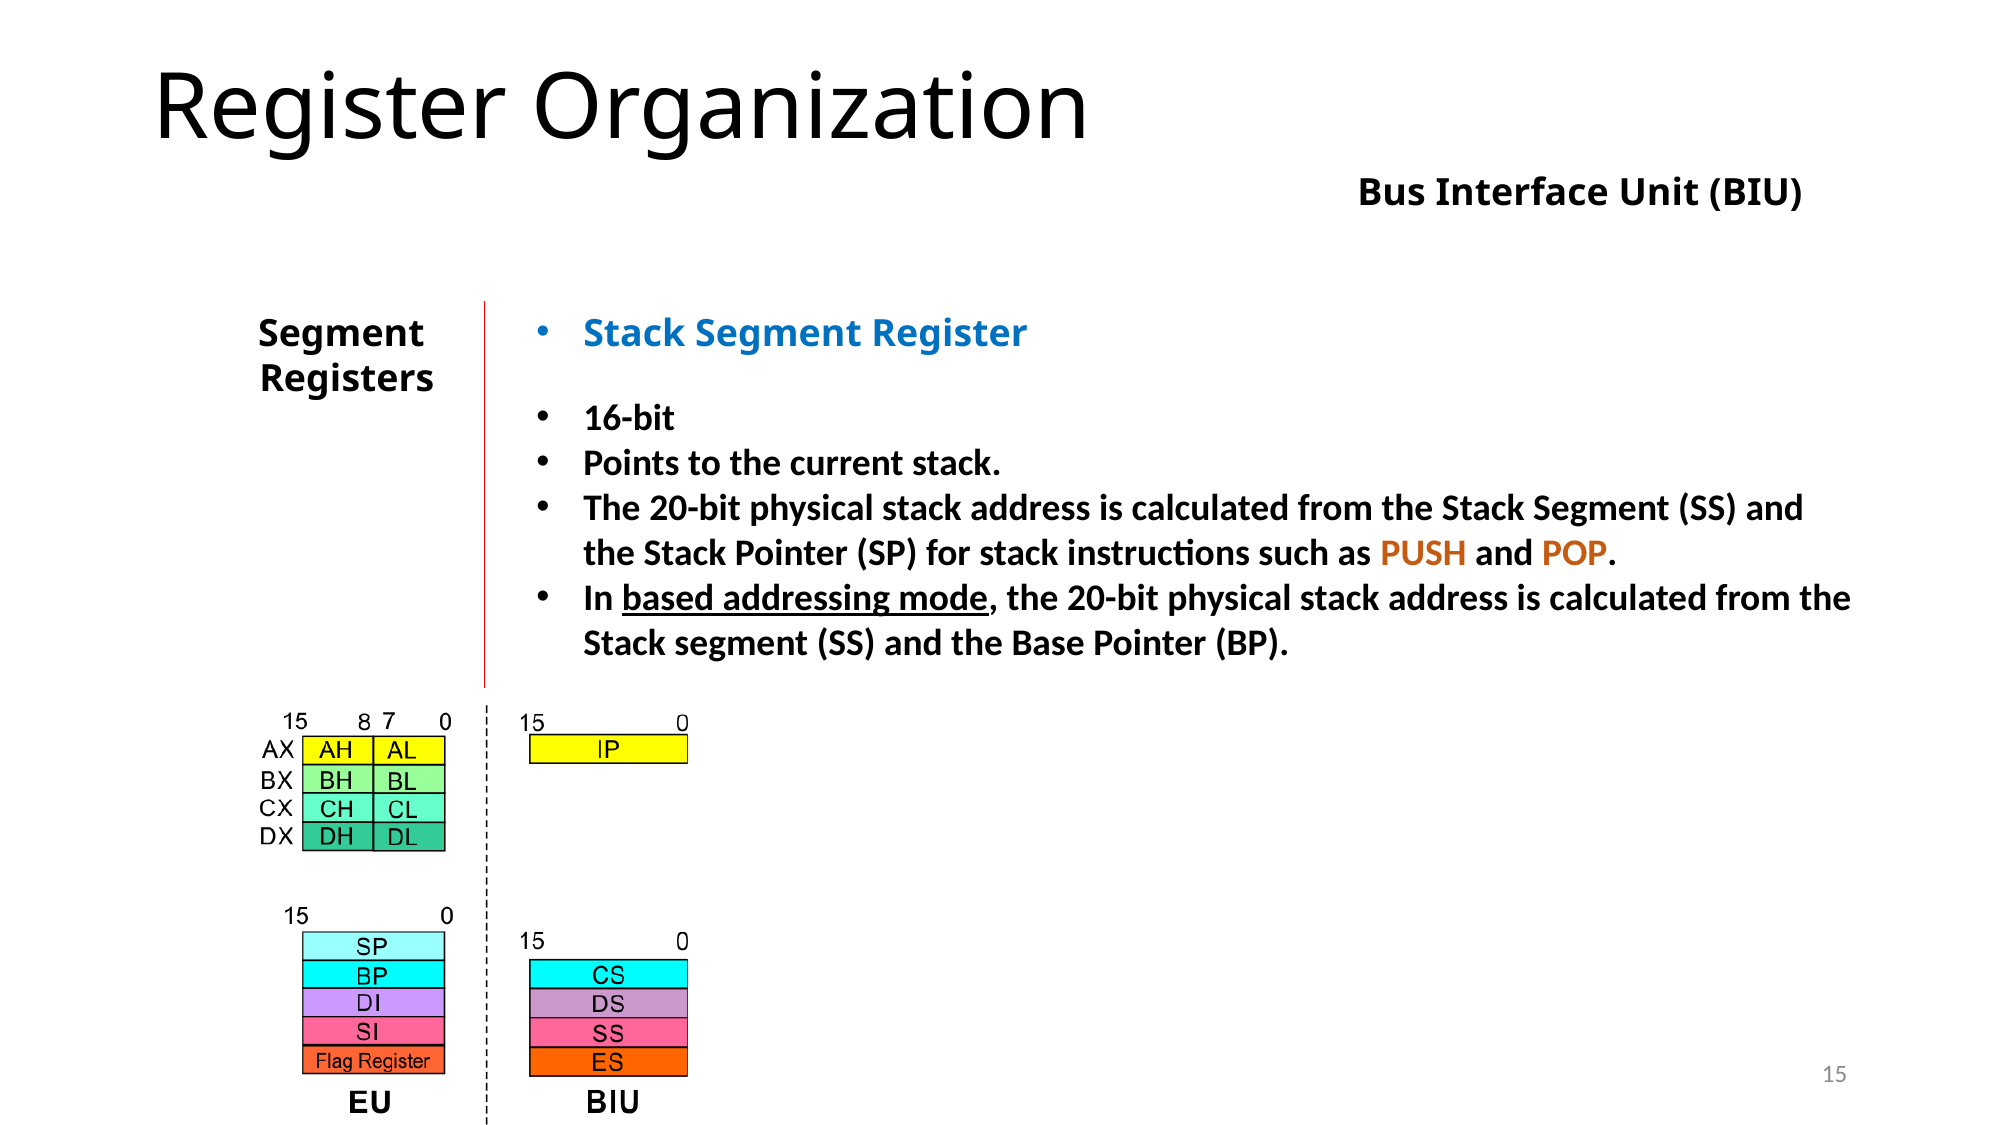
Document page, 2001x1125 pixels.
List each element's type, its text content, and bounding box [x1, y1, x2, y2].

title Register Organization [137, 0, 1863, 218]
text_box Bus Interface Unit (BIU) [1280, 160, 1881, 221]
picture [260, 705, 688, 1125]
text_box Segment Registers [243, 301, 450, 406]
slide_number 15 [1412, 1042, 1863, 1103]
text_box Stack Segment Register 16-bit Points to the current stack. The 20-bit physical stack address is calculated from the Stack Segment (SS) and the Stack Pointer (SP) for stack instructions such as PUSH and POP. In based addressing mode, the 20-bit physical stack address is calculated from the Stack segment (SS) and the Base Pointer (BP). [521, 301, 1881, 671]
